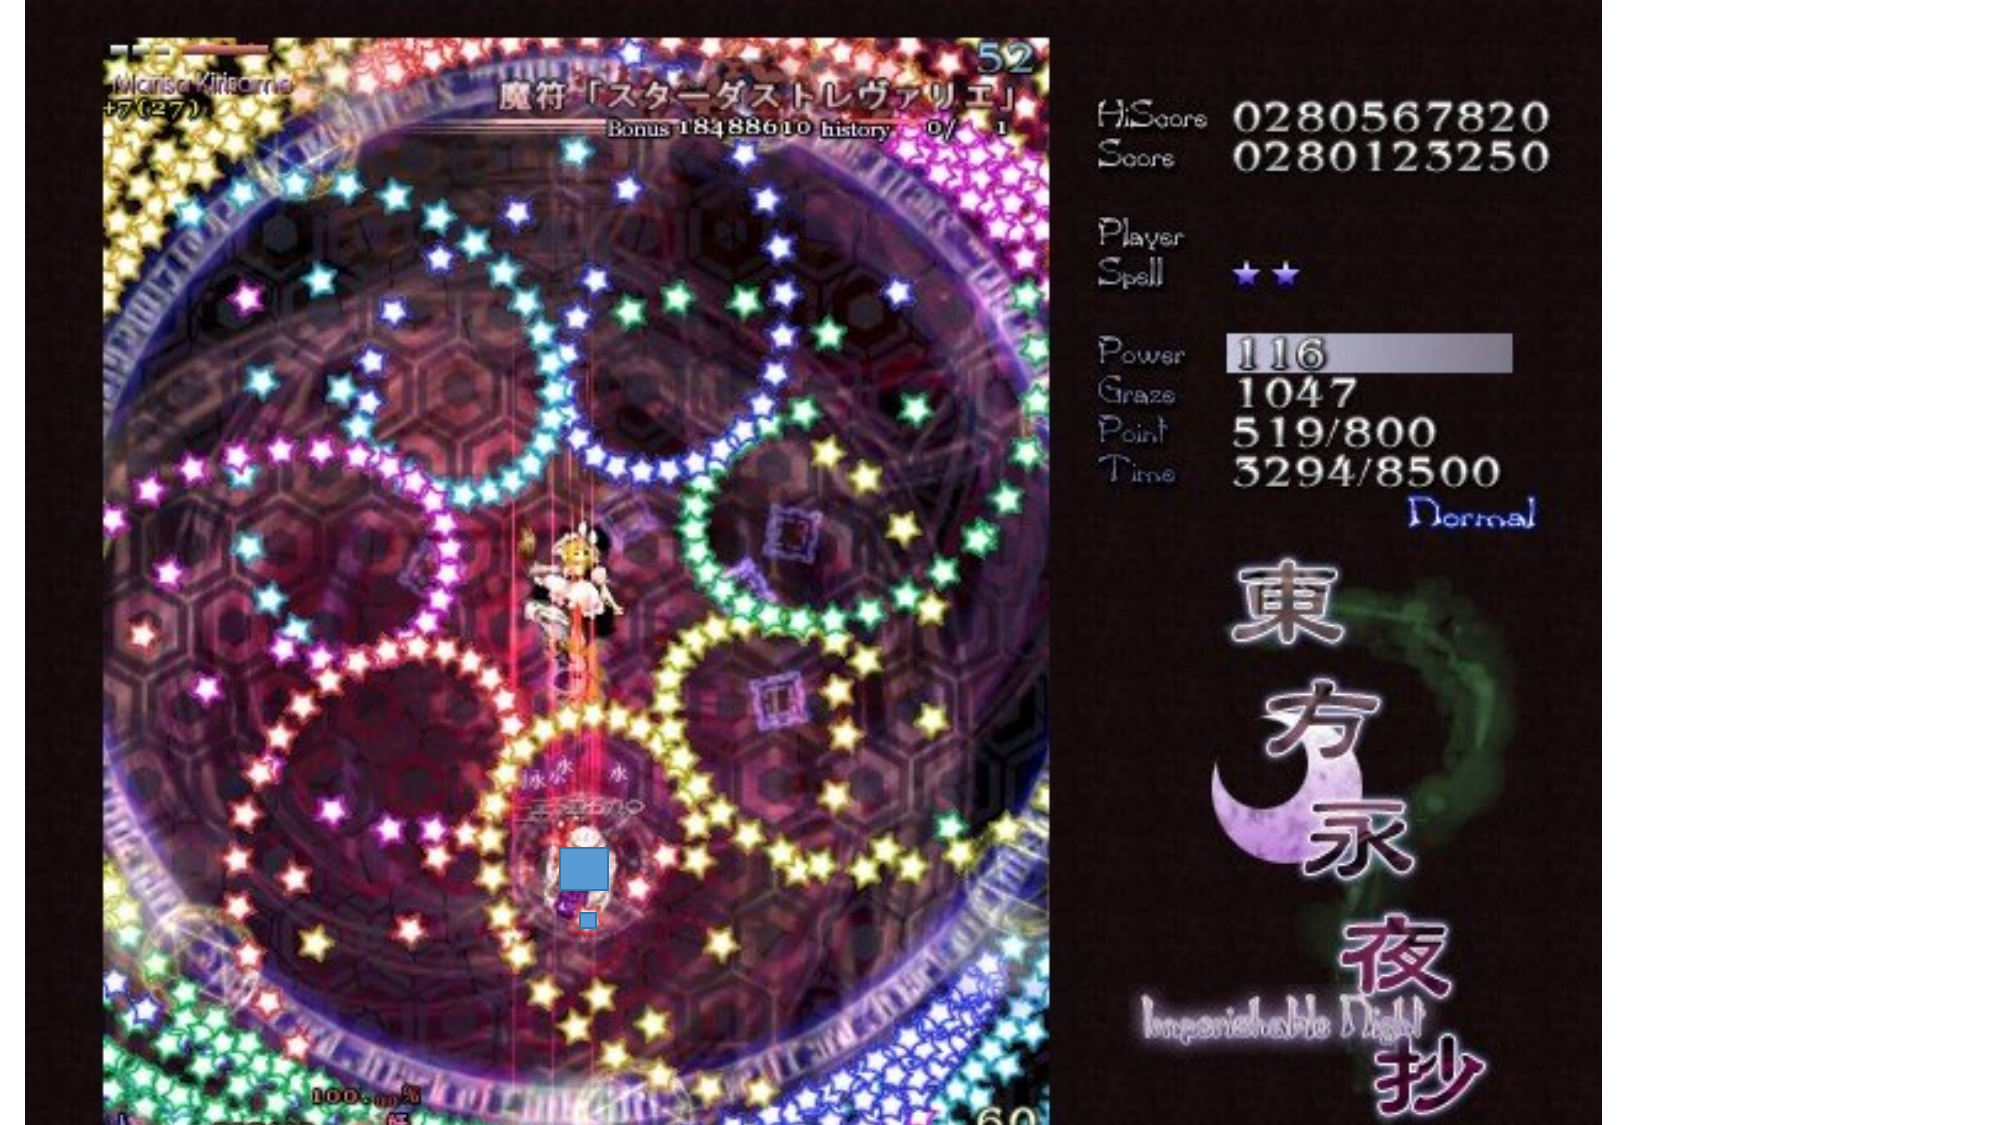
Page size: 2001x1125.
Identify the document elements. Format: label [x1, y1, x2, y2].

picture [25, 0, 1602, 1125]
